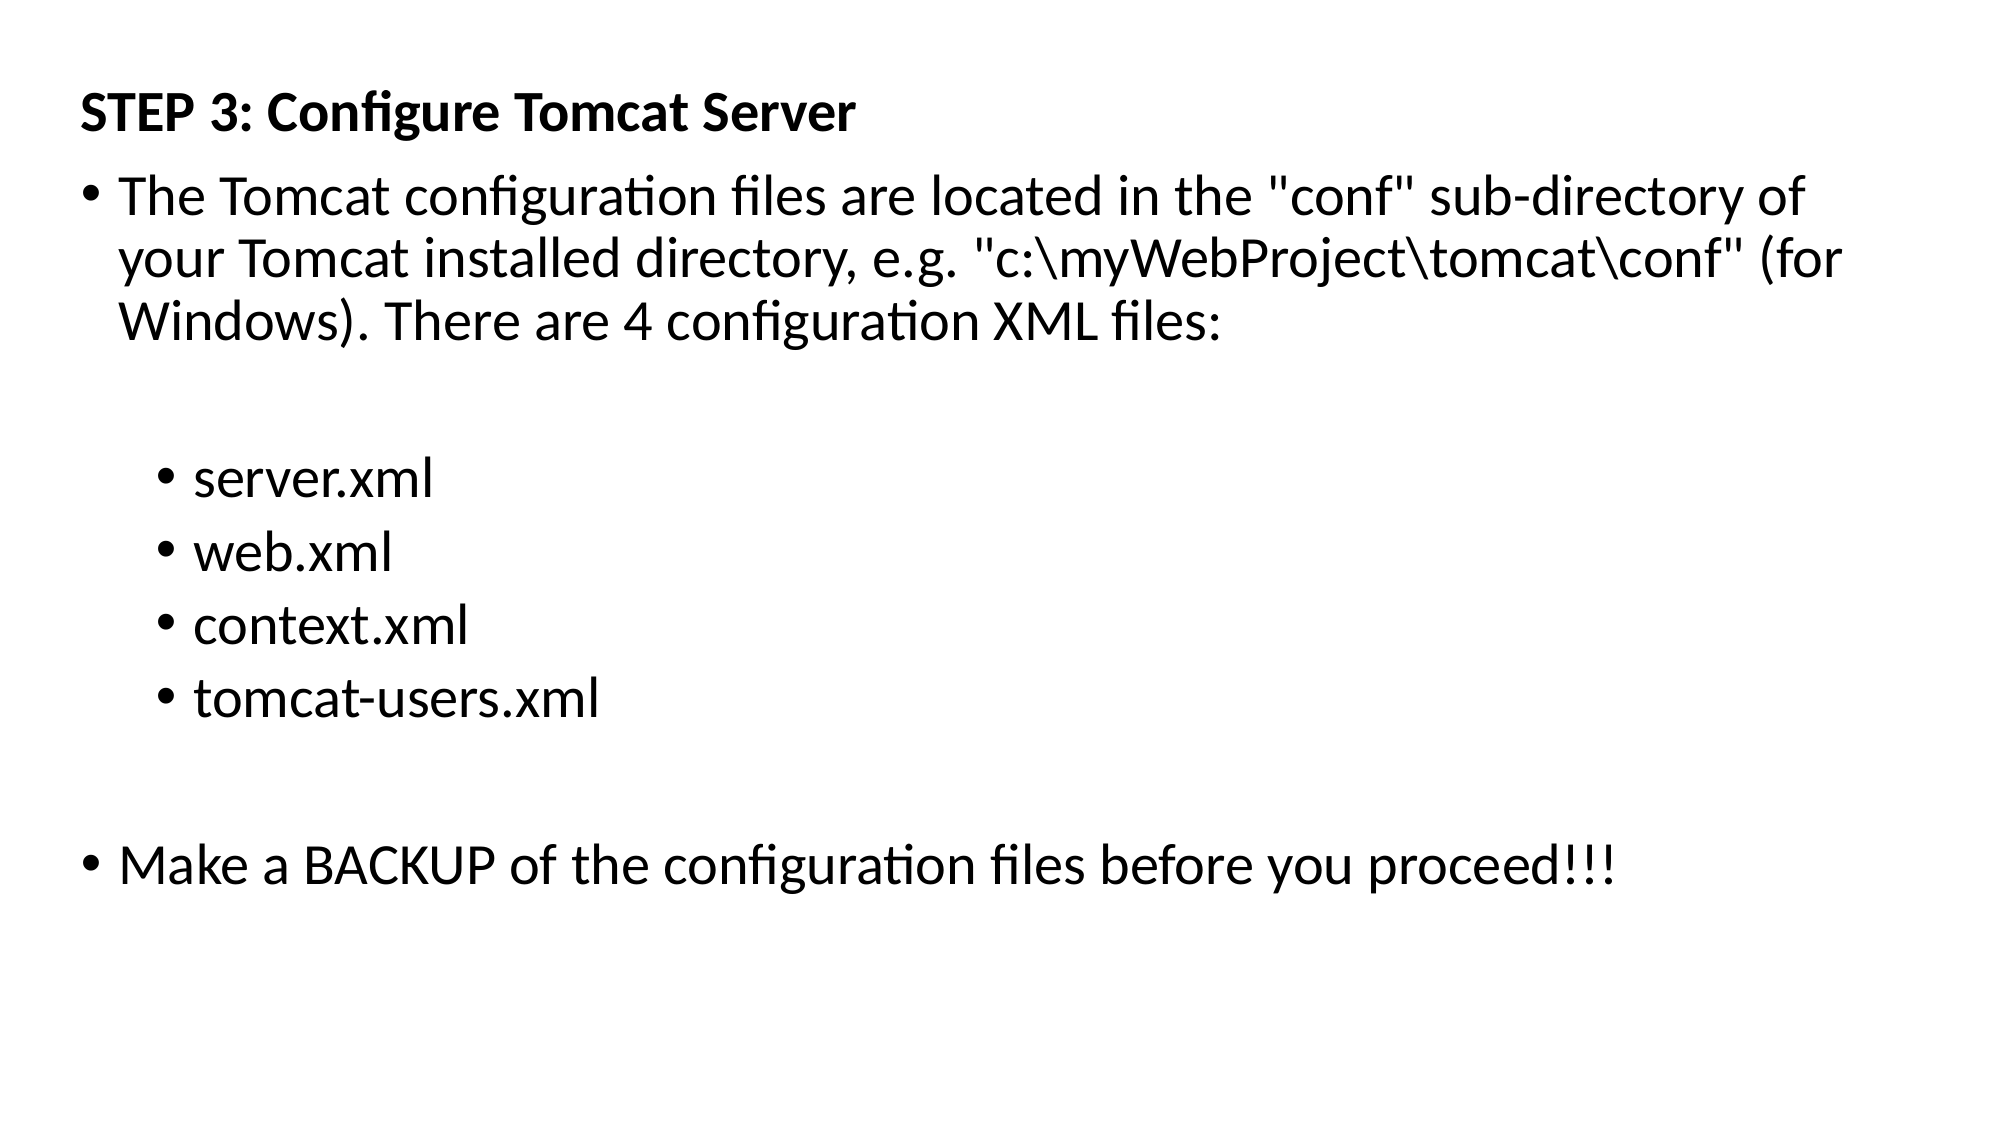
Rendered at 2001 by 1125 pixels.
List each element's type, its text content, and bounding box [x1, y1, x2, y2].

list STEP 3: Configure Tomcat Server The Tomcat configuration files are located in the "conf" sub-directory of your Tomcat installed directory, e.g. "c:\myWebProject\tomcat\conf" (for Windows). There are 4 configuration XML files: server.xml web.xml context.xml tomcat-users.xml Make a BACKUP of the configuration files before you proceed!!! [65, 73, 1940, 1082]
